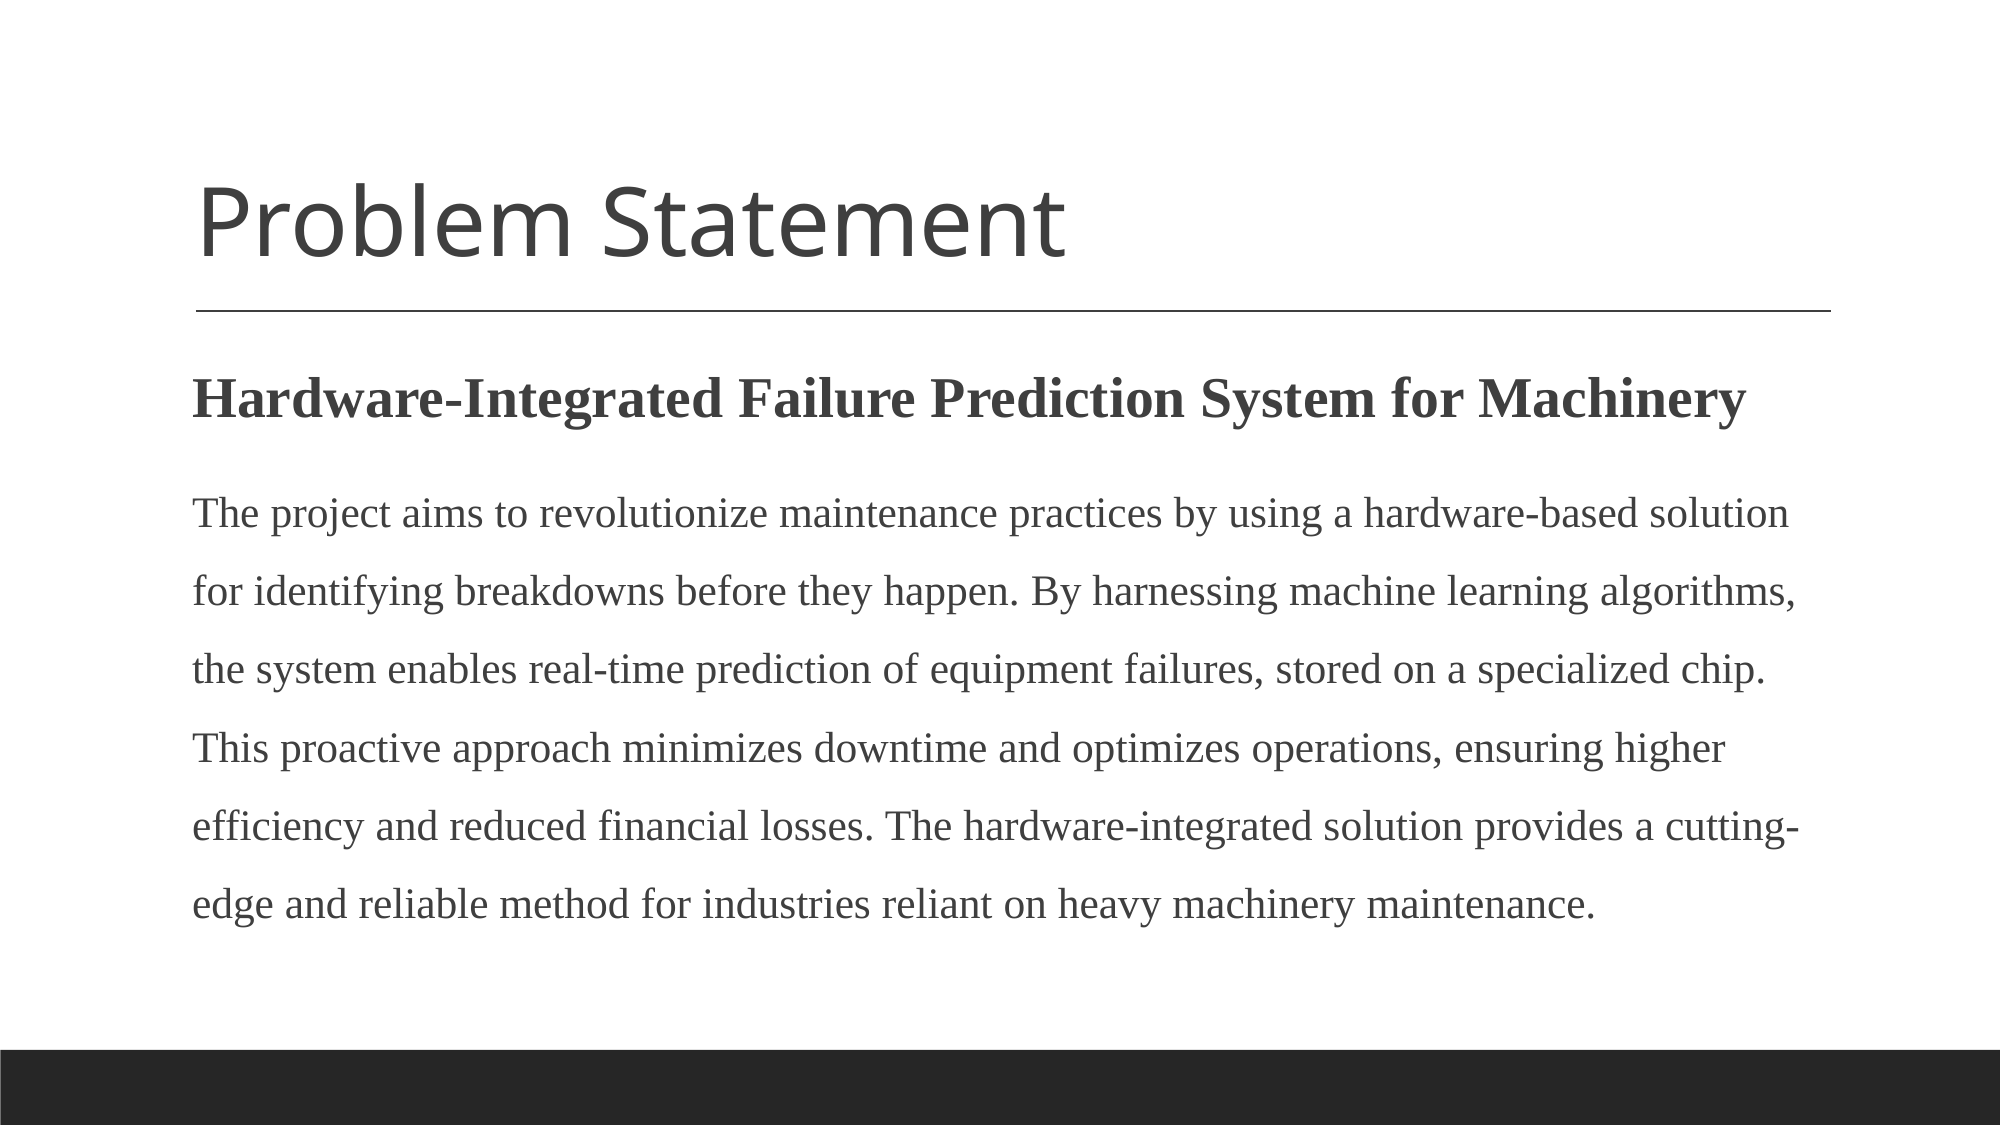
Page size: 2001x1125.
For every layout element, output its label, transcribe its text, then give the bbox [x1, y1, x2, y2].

list Hardware-Integrated Failure Prediction System for Machinery The project aims to revolutionize maintenance practices by using a hardware-based solution for identifying breakdowns before they happen. By harnessing machine learning algorithms, the system enables real-time prediction of equipment failures, stored on a specialized chip. This proactive approach minimizes downtime and optimizes operations, ensuring higher efficiency and reduced financial losses. The hardware-integrated solution provides a cutting-edge and reliable method for industries reliant on heavy machinery maintenance. [180, 345, 1830, 963]
title Problem Statement [180, 47, 1830, 285]
